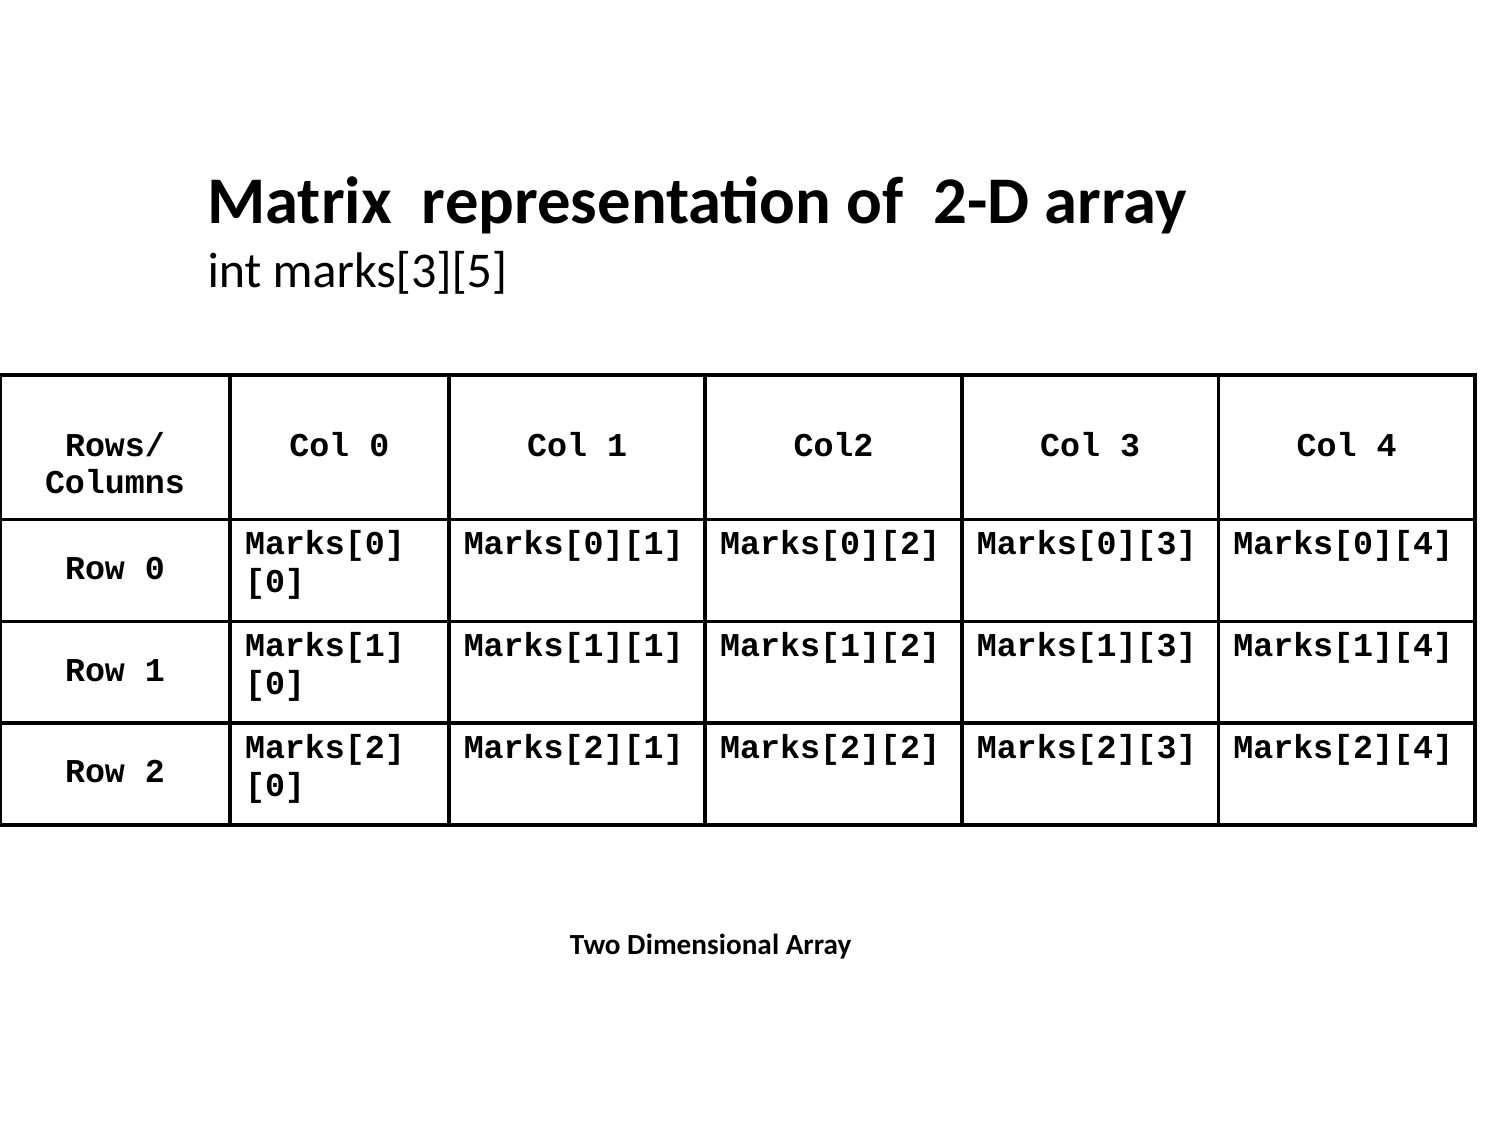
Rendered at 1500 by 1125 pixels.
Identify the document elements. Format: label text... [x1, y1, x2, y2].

table_header Col 3 [964, 377, 1217, 518]
text_box Two Dimensional Array [487, 925, 941, 961]
table_cell Marks[2][1] [451, 725, 703, 823]
table_cell Marks[2][0] [232, 725, 447, 823]
table_cell Marks[1][1] [451, 623, 703, 721]
table_cell Marks[2][4] [1220, 725, 1473, 823]
table_cell Marks[1][3] [964, 623, 1217, 721]
table_cell Marks[0][1] [451, 521, 703, 620]
text_box Matrix representation of 2-D array int marks[3][5] [192, 149, 1218, 305]
table_cell Marks[2][2] [707, 725, 960, 823]
table_header Col 1 [451, 377, 703, 518]
table_header Rows/Columns [2, 377, 228, 518]
table_cell Marks[0][0] [232, 521, 447, 620]
table_cell Marks[0][3] [964, 521, 1217, 620]
table_cell Row 1 [2, 623, 228, 721]
table_header Col 4 [1220, 377, 1473, 518]
table_cell Marks[1][2] [707, 623, 960, 721]
table_cell Marks[0][4] [1220, 521, 1473, 620]
table_header Col 0 [232, 377, 447, 518]
table_header Col2 [707, 377, 960, 518]
table_cell Row 0 [2, 521, 228, 620]
table_cell Marks[1][4] [1220, 623, 1473, 721]
table_cell Row 2 [2, 725, 228, 823]
table_cell Marks[2][3] [964, 725, 1217, 823]
table_cell Marks[1][0] [232, 623, 447, 721]
table_cell Marks[0][2] [707, 521, 960, 620]
